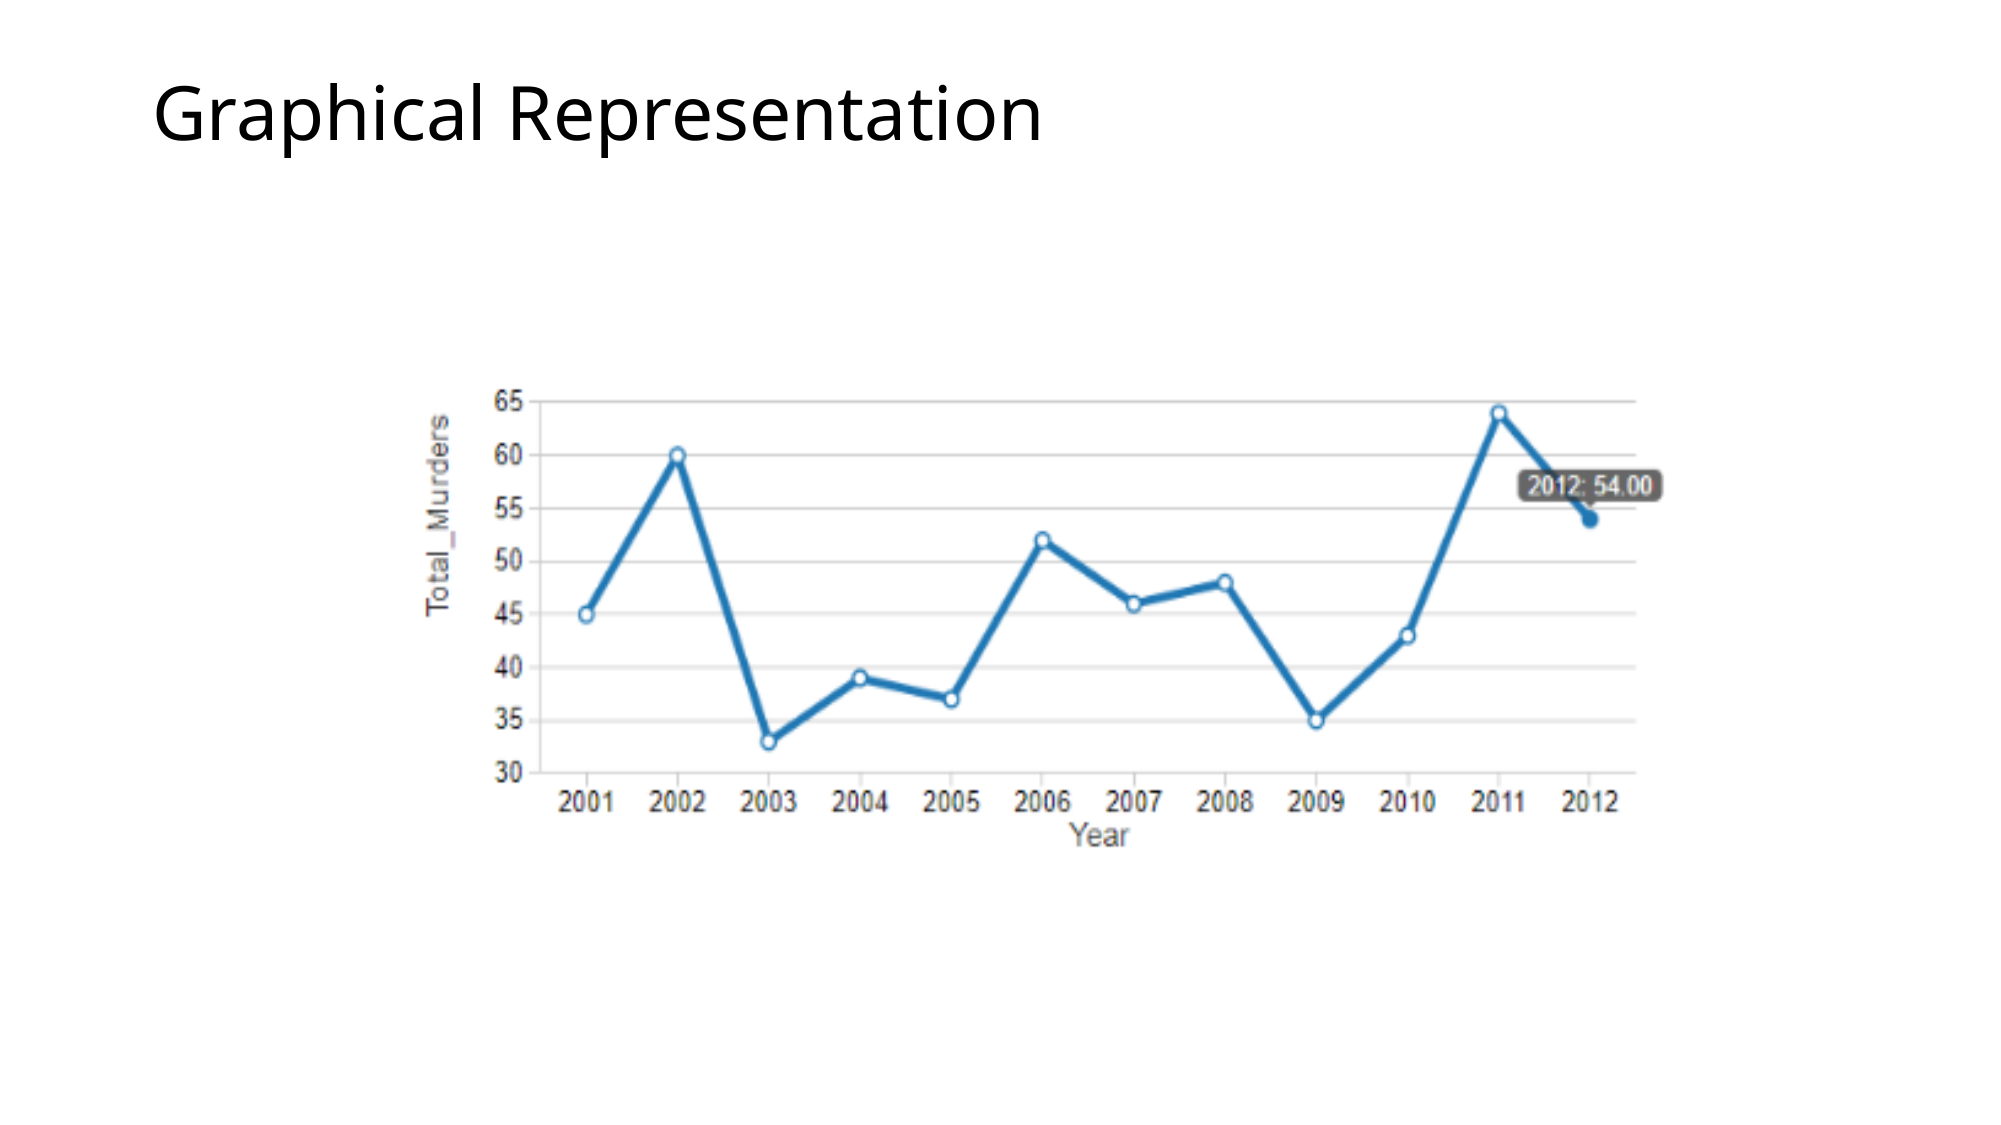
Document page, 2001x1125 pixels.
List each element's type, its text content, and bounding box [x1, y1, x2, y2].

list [390, 337, 1733, 890]
title Graphical Representation [137, 59, 1863, 174]
